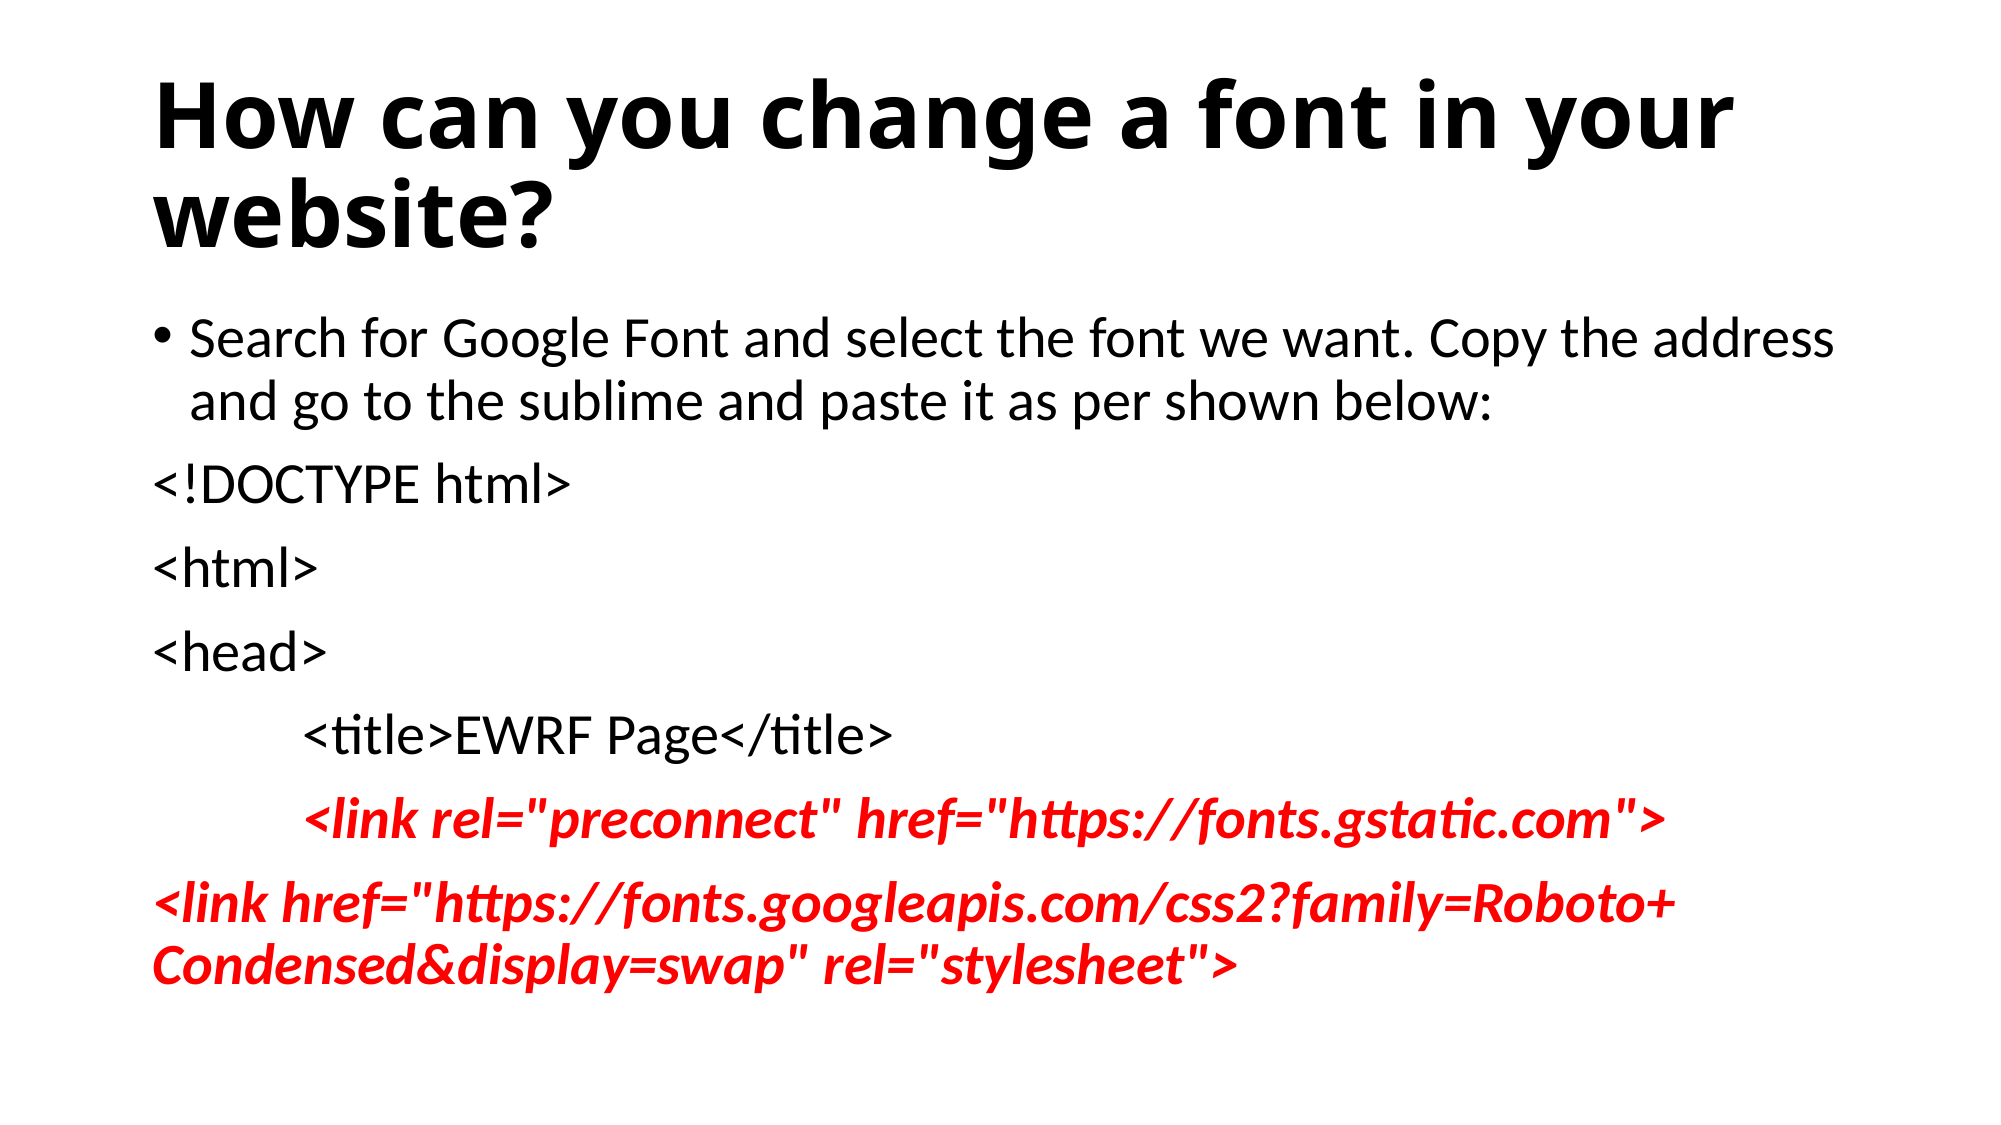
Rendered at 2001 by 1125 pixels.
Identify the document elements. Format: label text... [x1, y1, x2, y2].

title How can you change a font in your website? [137, 59, 1863, 278]
list Search for Google Font and select the font we want. Copy the address and go to the sublime and paste it as per shown below: <!DOCTYPE html> <html> <head> <title>EWRF Page</title> <link rel="preconnect" href="https://fonts.gstatic.com"> <link href="https://fonts.googleapis.com/css2?family=Roboto+ Condensed&display=swap" rel="stylesheet"> [137, 299, 1887, 1014]
